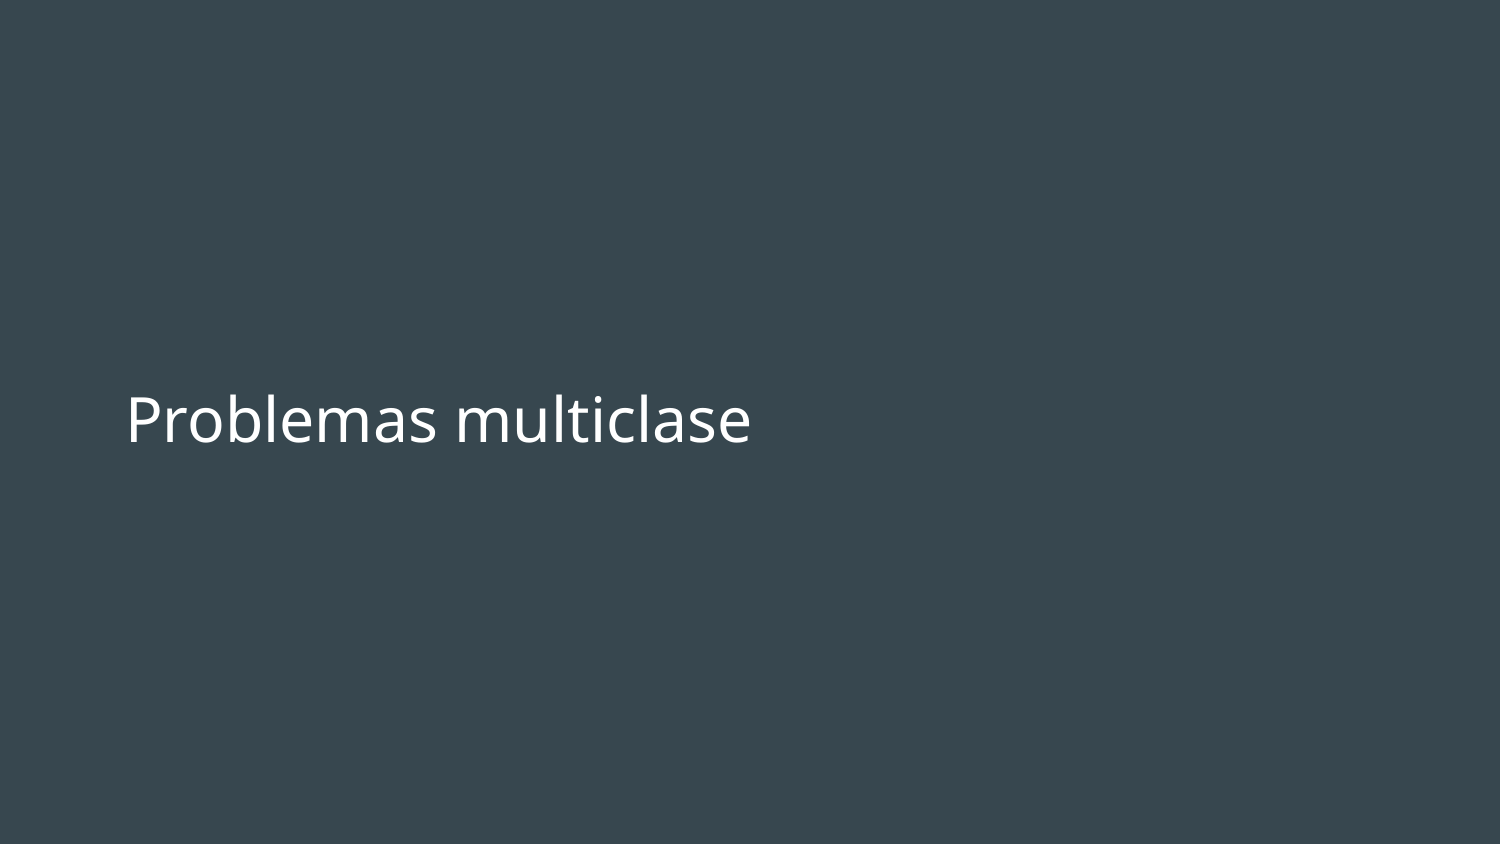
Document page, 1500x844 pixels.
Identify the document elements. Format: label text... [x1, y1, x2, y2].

title Problemas multiclase [110, 364, 1390, 480]
